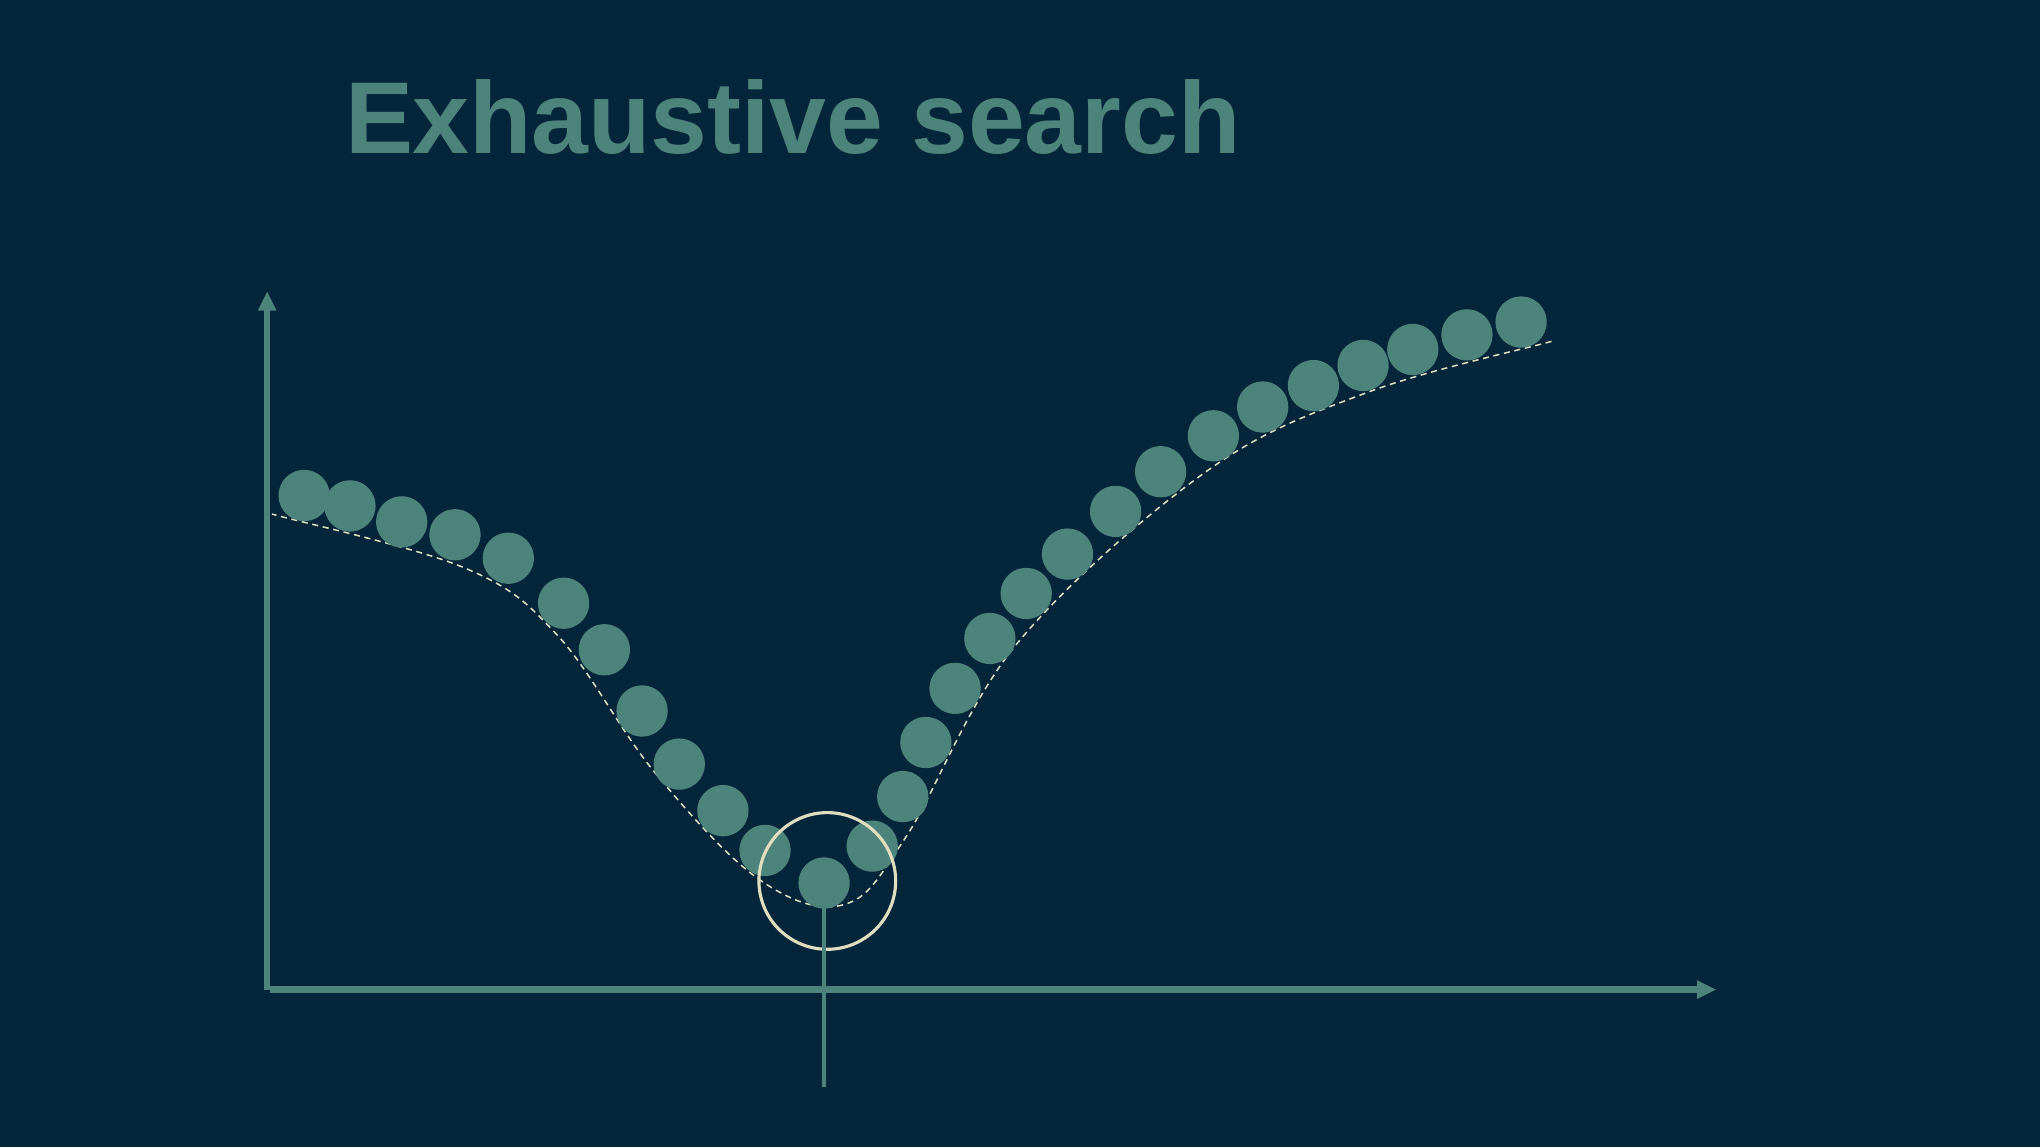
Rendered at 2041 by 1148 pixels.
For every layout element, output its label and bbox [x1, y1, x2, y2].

title [324, 31, 1569, 159]
text_box [269, 297, 1717, 1088]
